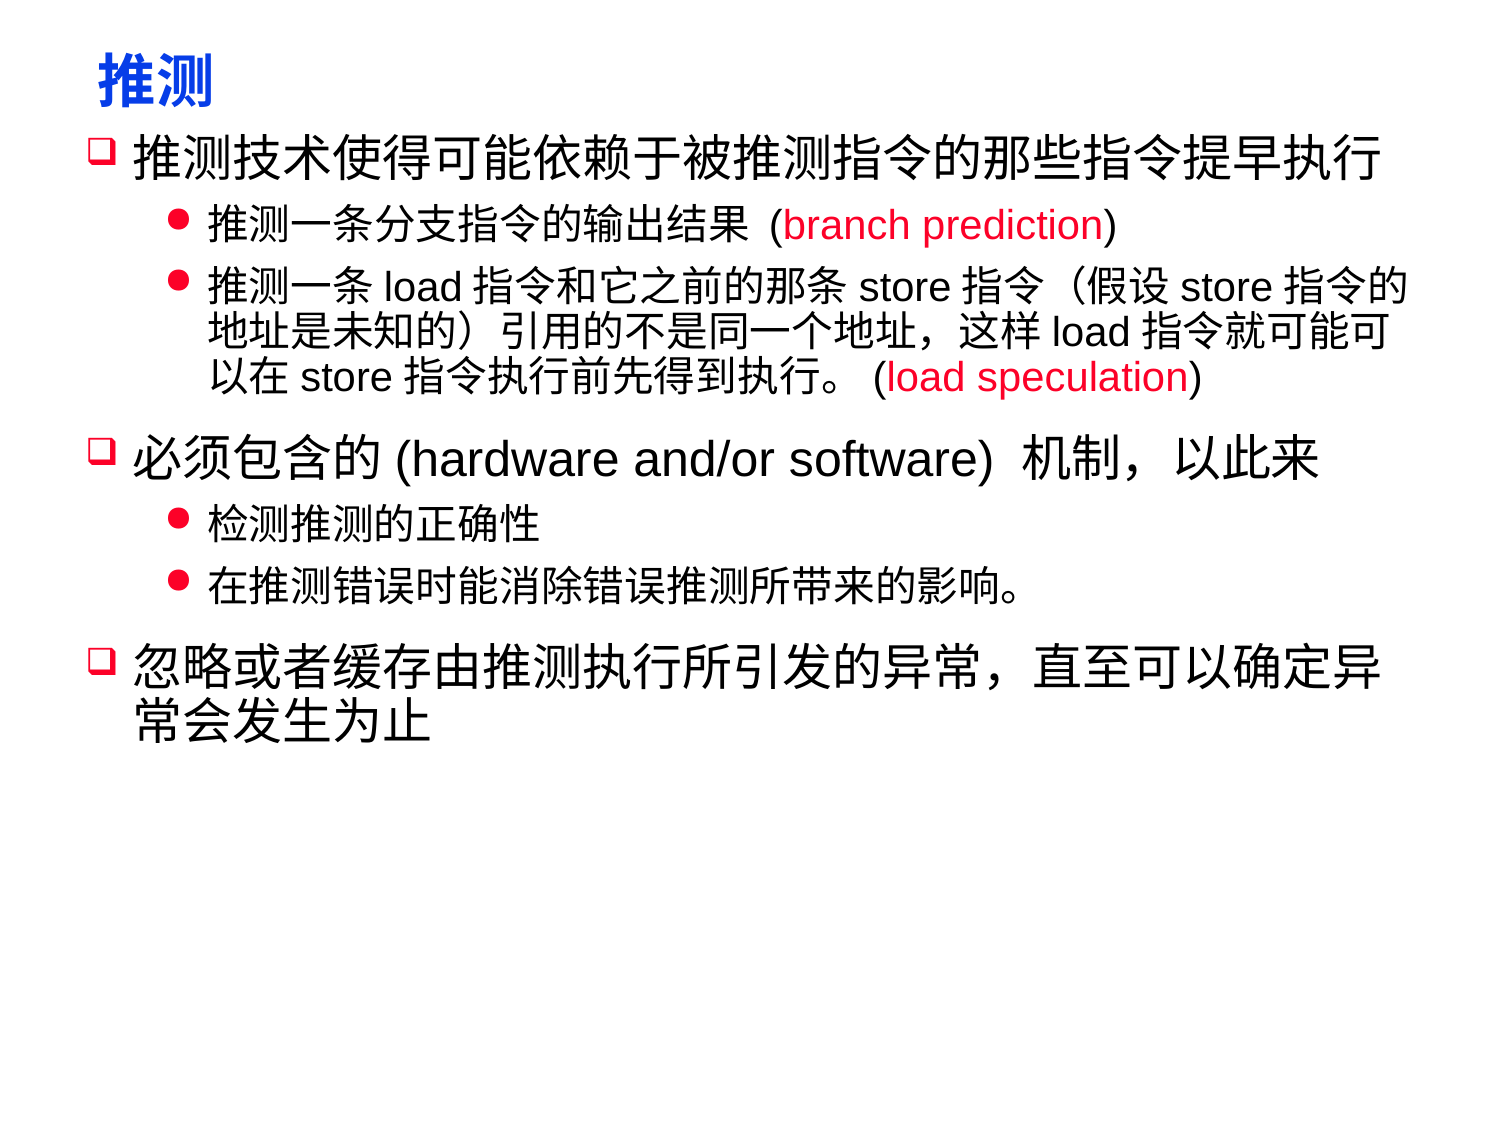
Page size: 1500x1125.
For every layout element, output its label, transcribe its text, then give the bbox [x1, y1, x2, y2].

title 推测 [86, 49, 1426, 120]
list 推测技术使得可能依赖于被推测指令的那些指令提早执行 推测一条分支指令的输出结果 (branch prediction) 推测一条load指令和它之前的那条store指令（假设store指令的地址是未知的）引用的不是同一个地址，这样load指令就可能可以在store指令执行前先得到执行。(load speculation) 必须包含的(hardware and/or software) 机制，以此来 检测推测的正确性 在推测错误时能消除错误推测所带来的影响。 忽略或者缓存由推测执行所引发的异常，直至可以确定异常会发生为止 [74, 128, 1438, 789]
